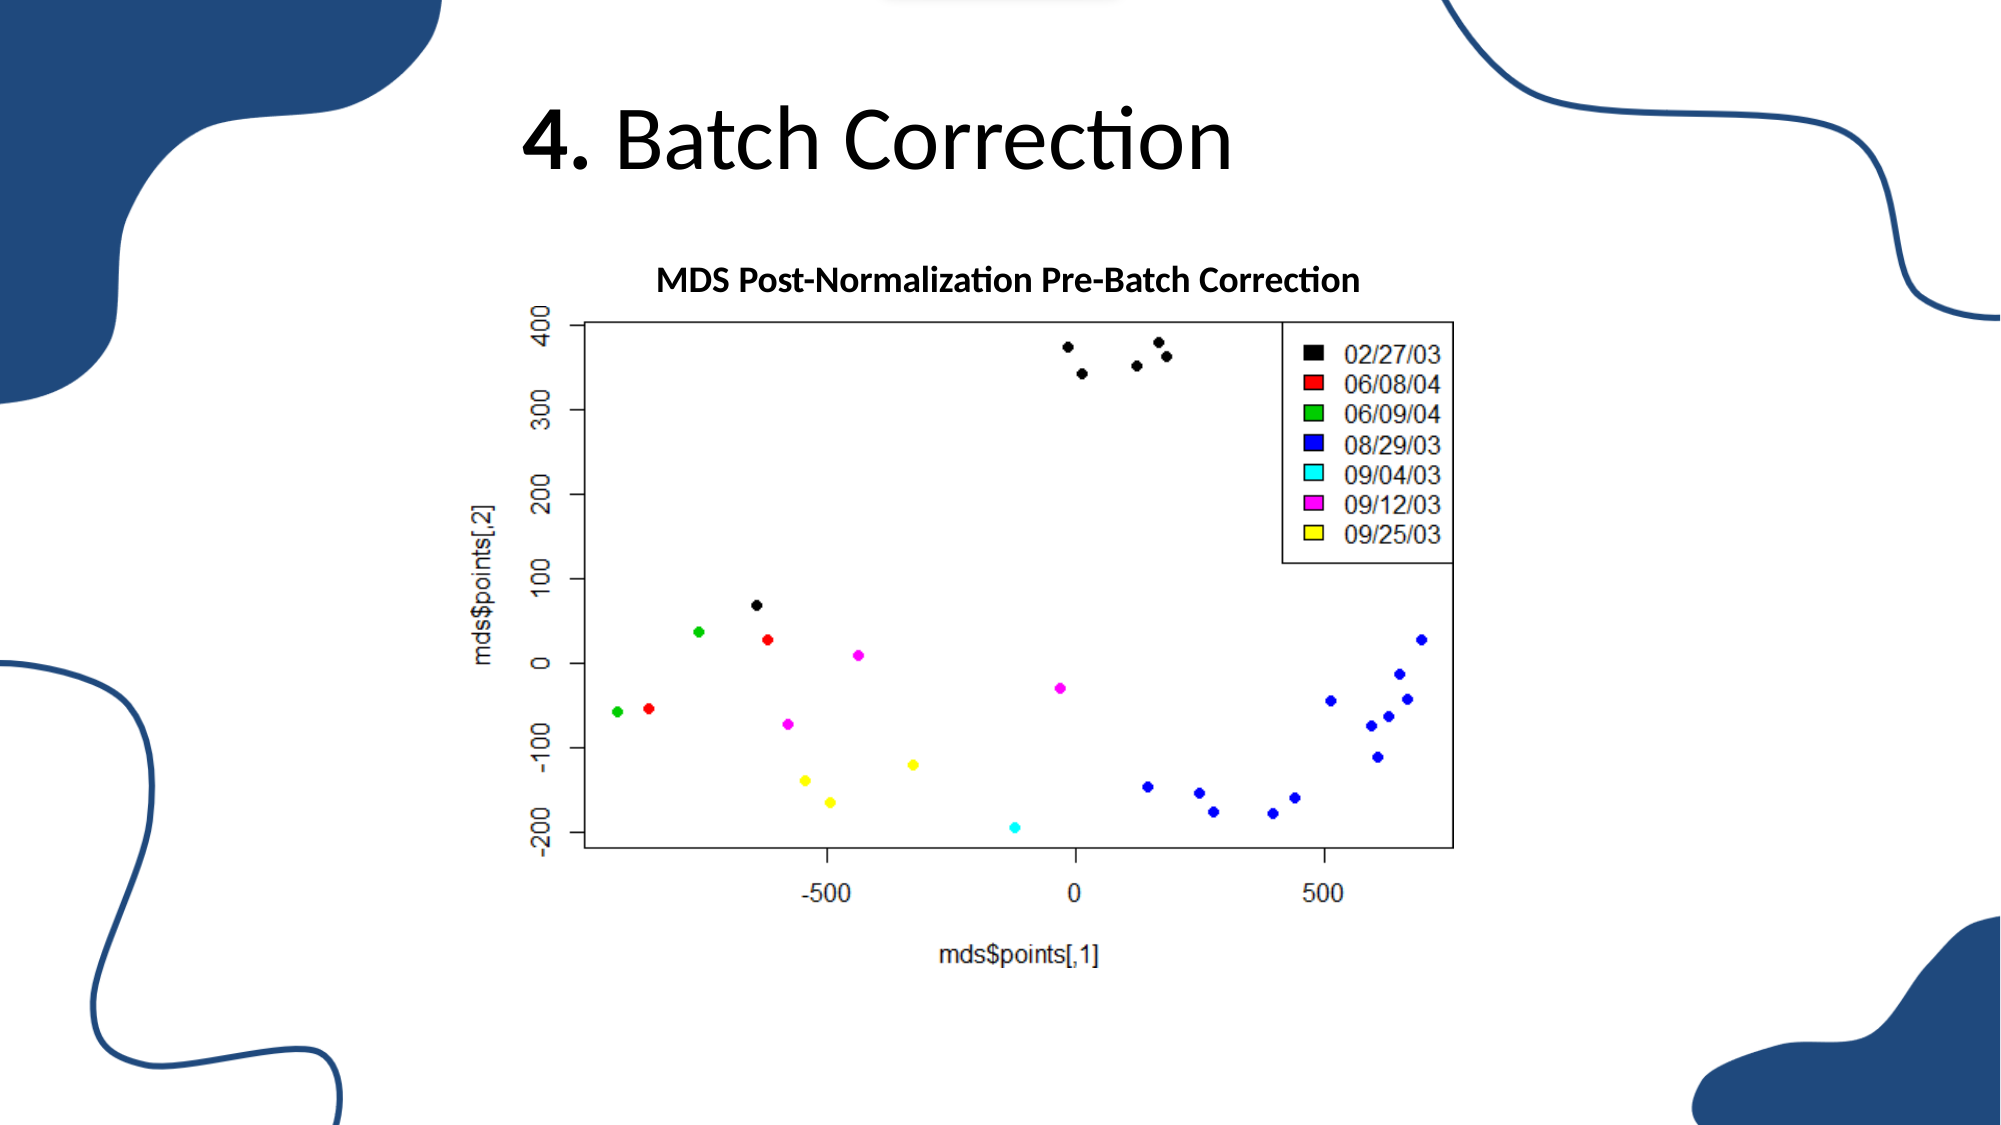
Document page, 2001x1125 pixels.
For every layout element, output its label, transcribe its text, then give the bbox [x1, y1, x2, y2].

title 4. Batch Correction [519, 75, 1480, 266]
text_box MDS Post-Normalization Pre-Batch Correction [653, 252, 1371, 300]
picture [0, 0, 2001, 1125]
